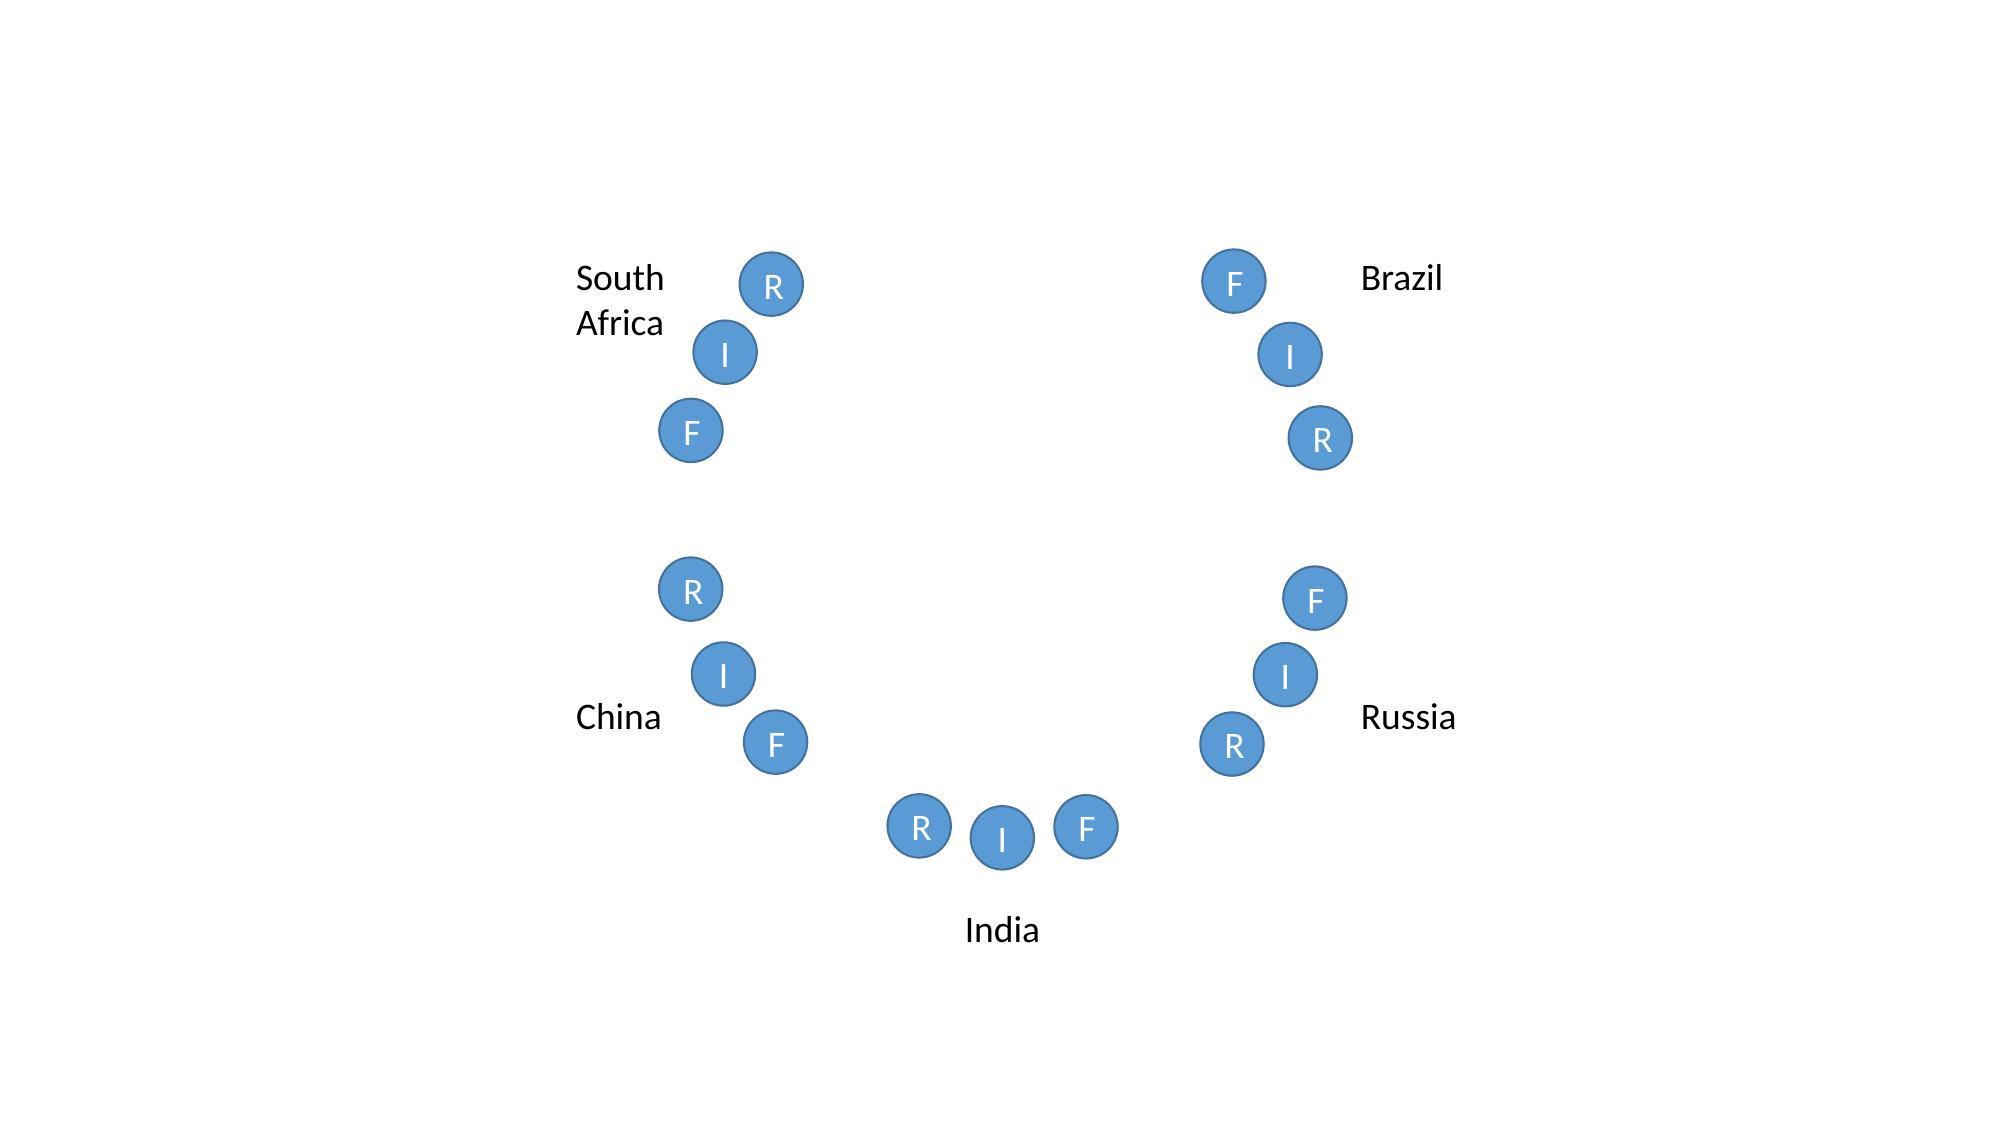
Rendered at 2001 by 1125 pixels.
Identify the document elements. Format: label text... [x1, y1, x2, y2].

text_box R [738, 251, 805, 317]
text_box China [561, 684, 691, 745]
text_box Brazil [1345, 245, 1476, 306]
text_box Russia [1345, 684, 1476, 745]
text_box I [969, 805, 1036, 871]
text_box F [658, 397, 724, 464]
text_box I [692, 319, 758, 385]
text_box India [950, 897, 1080, 958]
text_box I [1252, 641, 1319, 708]
text_box F [1201, 248, 1267, 314]
text_box I [1257, 321, 1323, 388]
text_box R [1287, 405, 1354, 471]
text_box R [657, 556, 724, 622]
text_box F [1282, 565, 1348, 631]
text_box R [886, 793, 952, 859]
text_box R [1199, 711, 1265, 777]
text_box South Africa [561, 245, 691, 351]
text_box F [742, 709, 809, 775]
text_box F [1053, 794, 1119, 860]
text_box I [690, 641, 757, 707]
